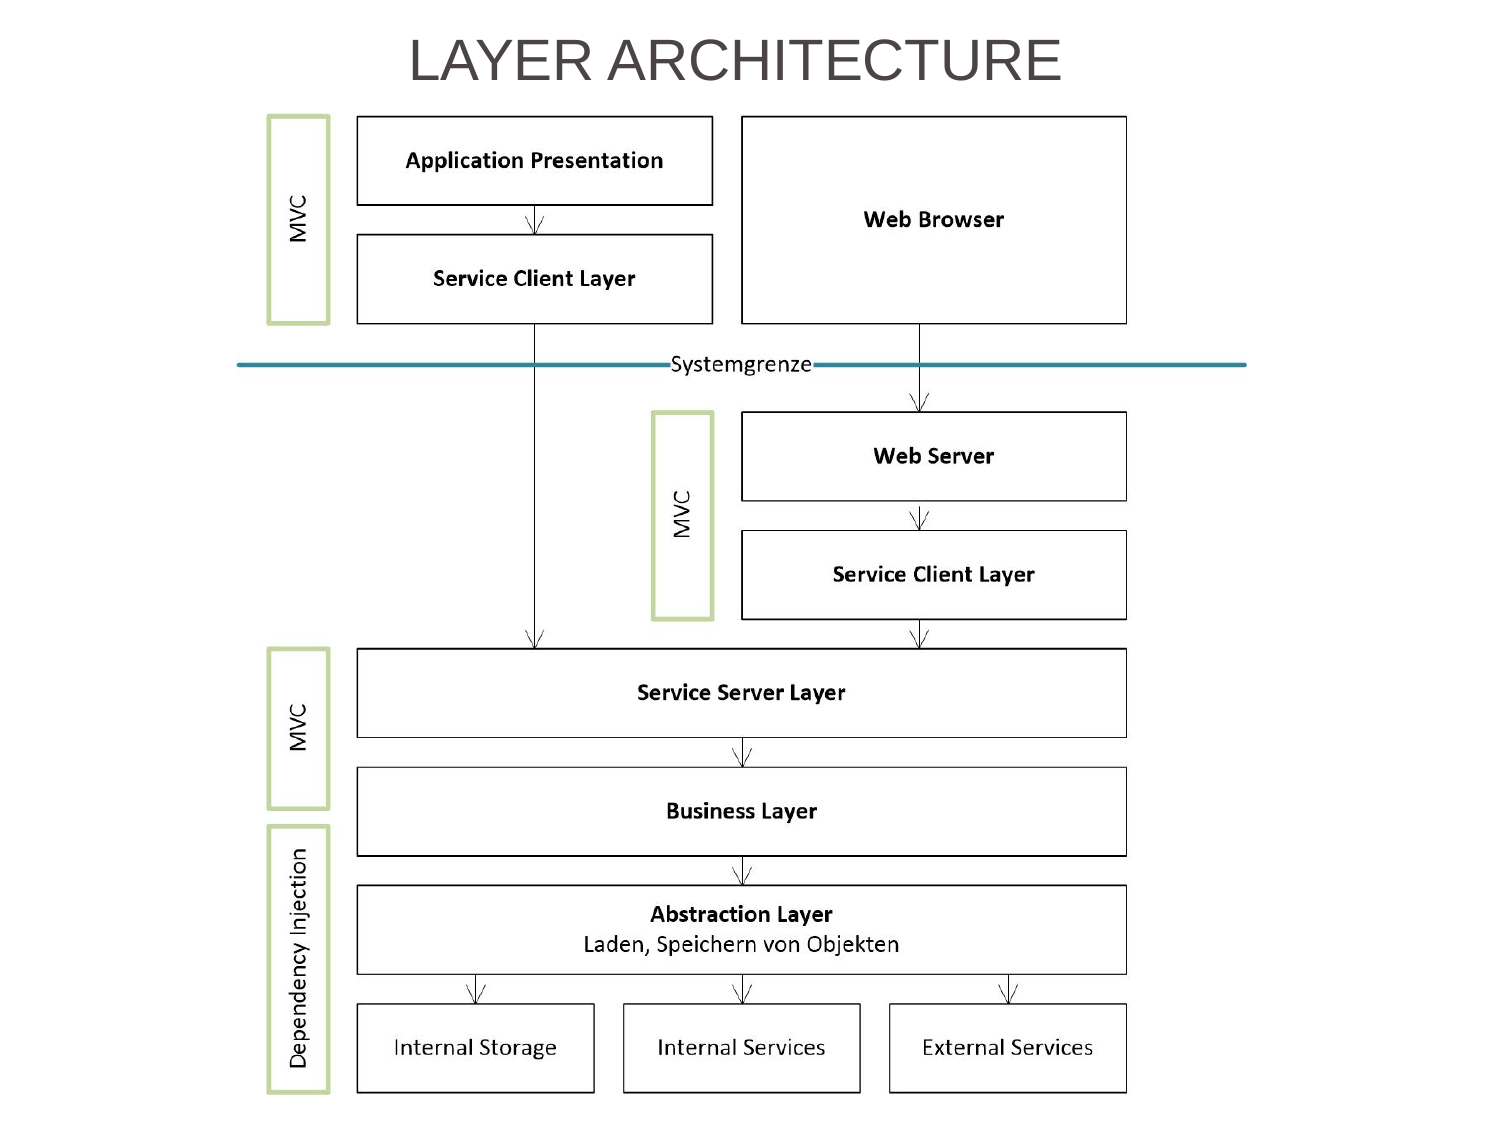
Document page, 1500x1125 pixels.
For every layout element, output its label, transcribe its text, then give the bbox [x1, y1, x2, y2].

title Layer Architecture [118, 11, 1353, 102]
picture [235, 113, 1247, 1095]
